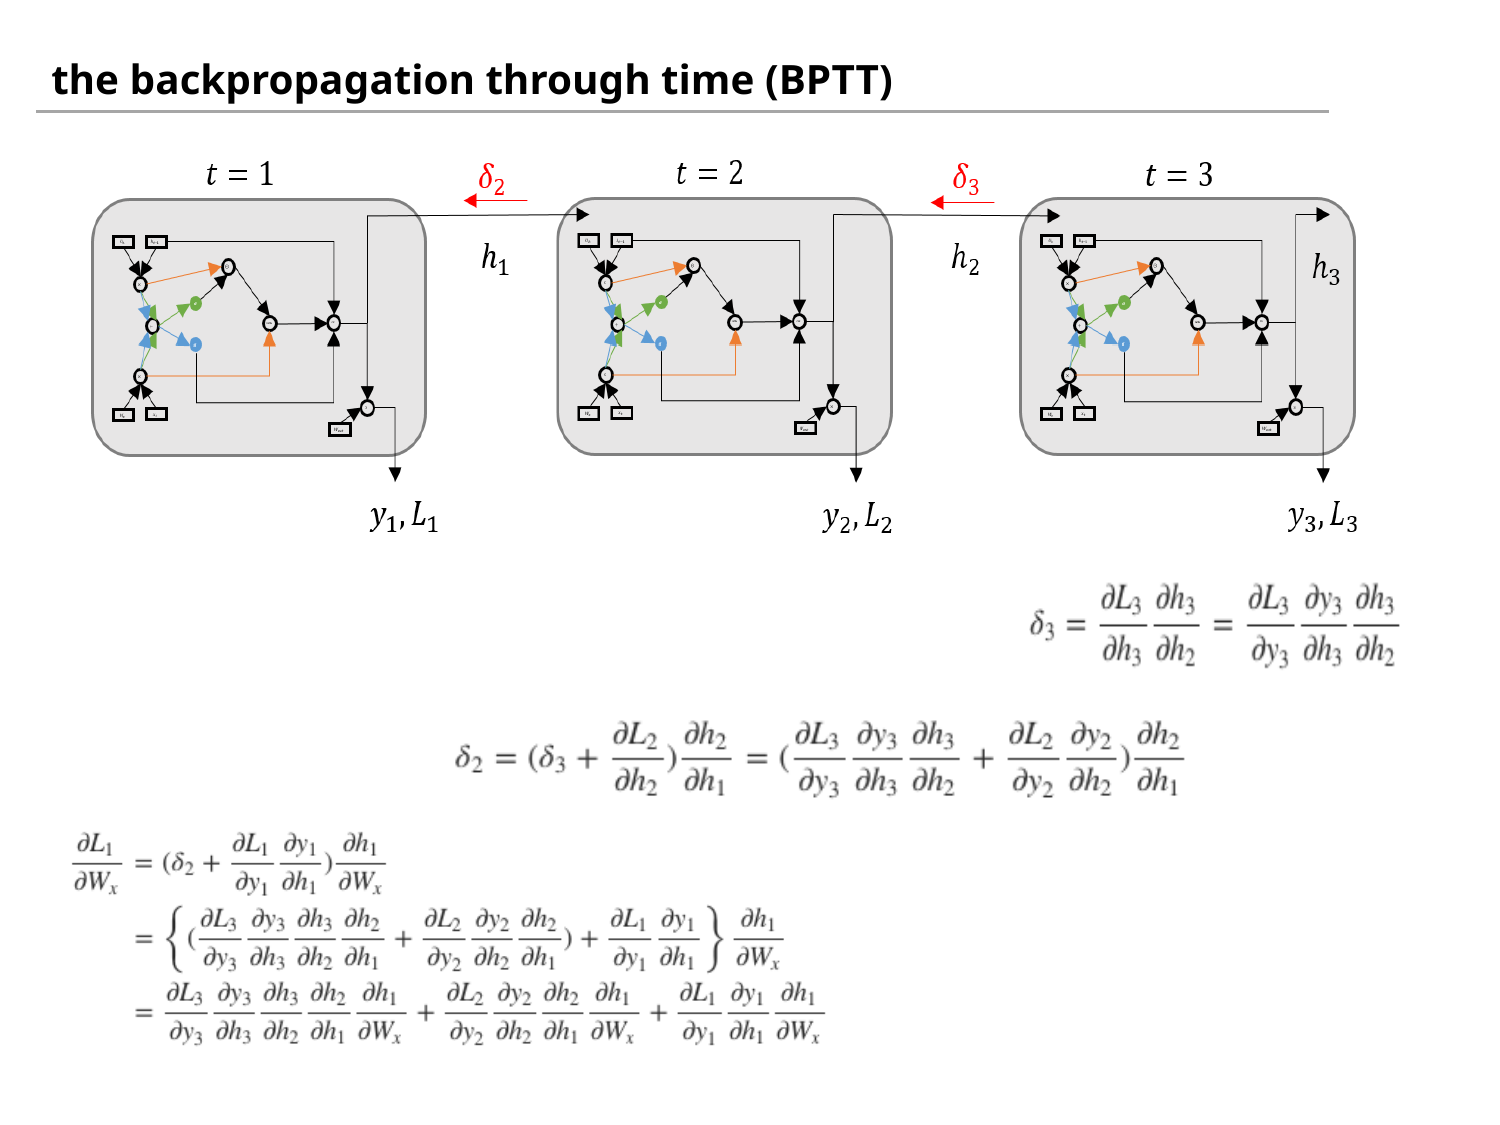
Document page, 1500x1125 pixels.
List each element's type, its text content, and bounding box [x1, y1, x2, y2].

title the backpropagation through time (BPTT) [36, 51, 1397, 112]
picture [37, 703, 1198, 1063]
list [62, 141, 1397, 551]
picture [992, 538, 1429, 698]
